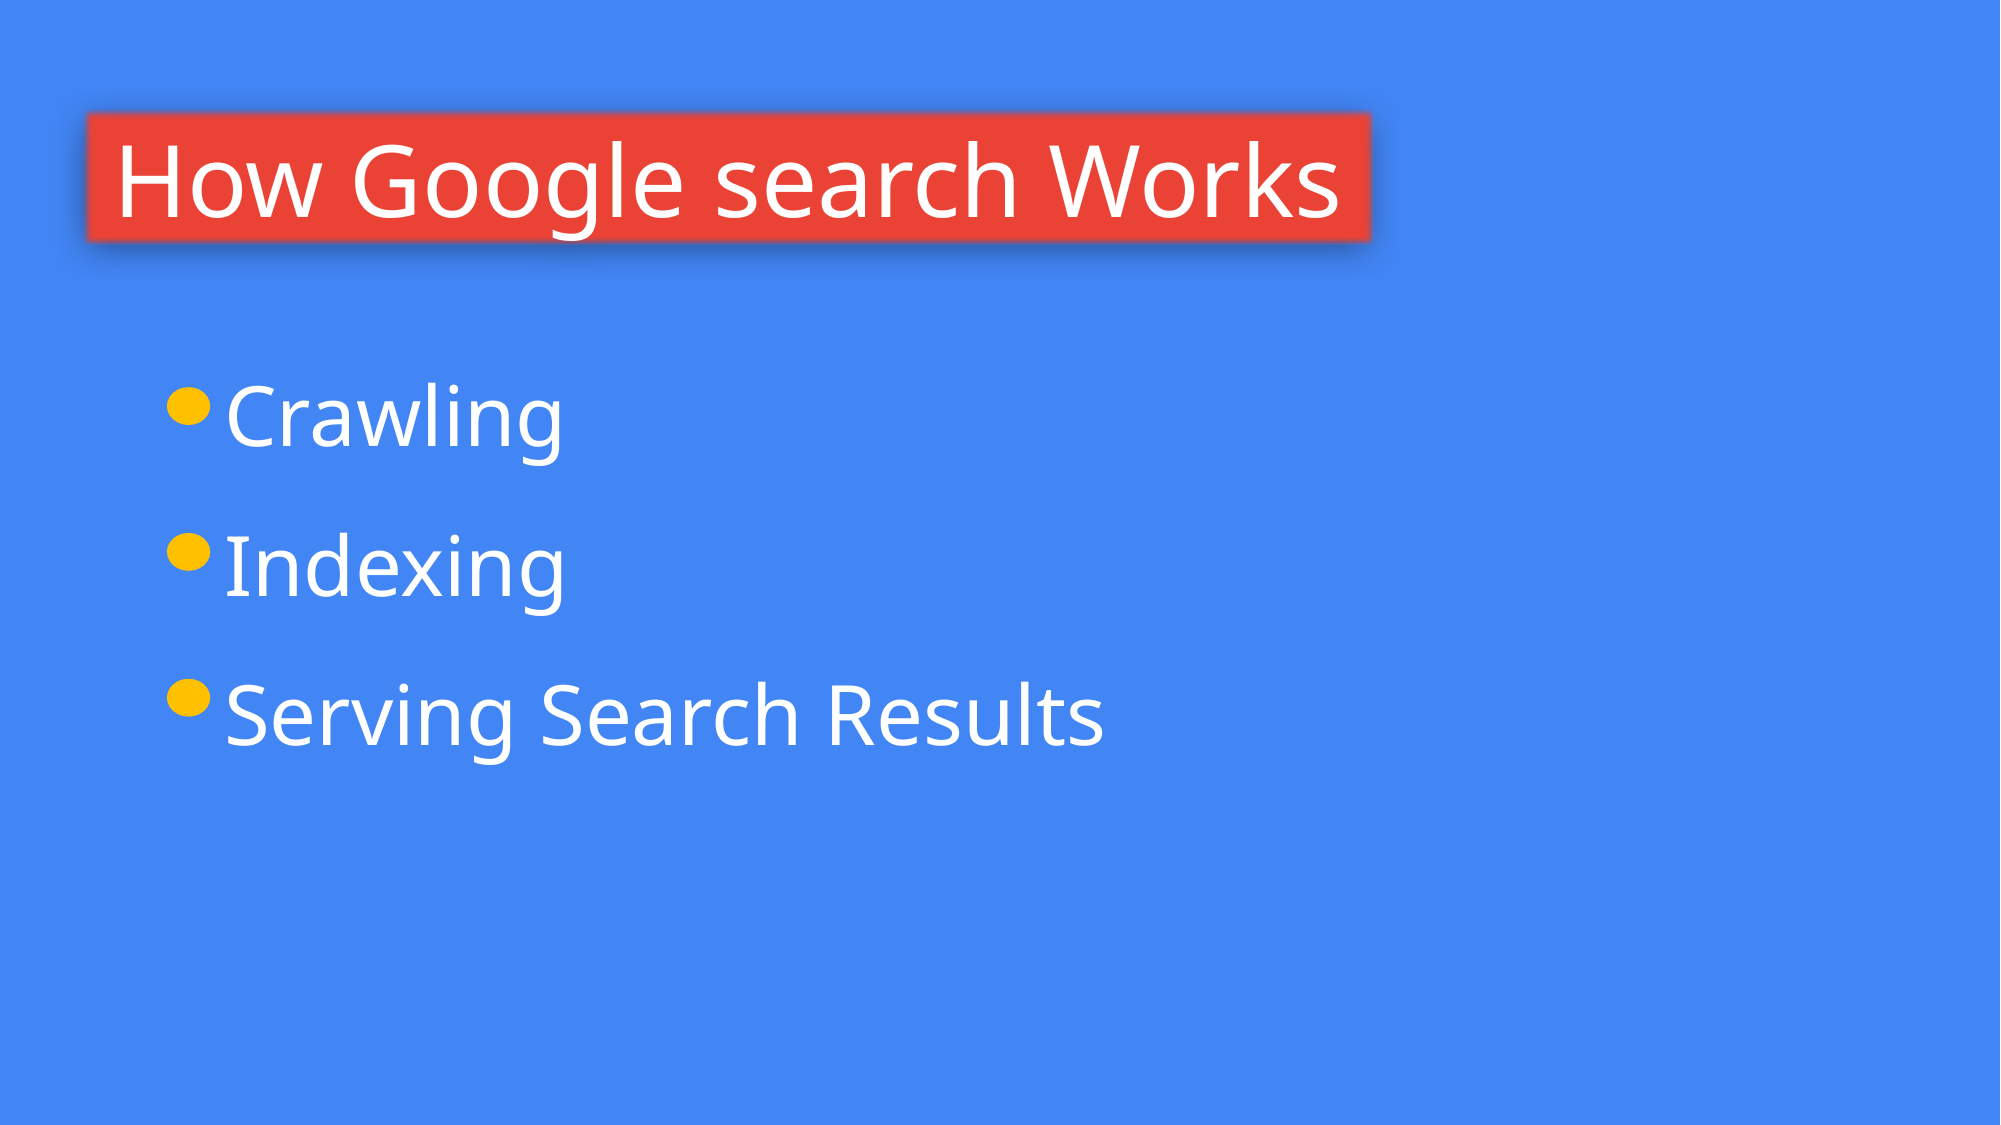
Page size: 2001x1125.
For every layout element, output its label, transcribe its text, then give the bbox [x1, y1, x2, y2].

text_box [165, 385, 212, 427]
text_box [165, 677, 212, 719]
text_box How Google search Works [91, 118, 1367, 238]
text_box [165, 531, 212, 573]
text_box Crawling Indexing Serving Search Results [209, 305, 1122, 770]
